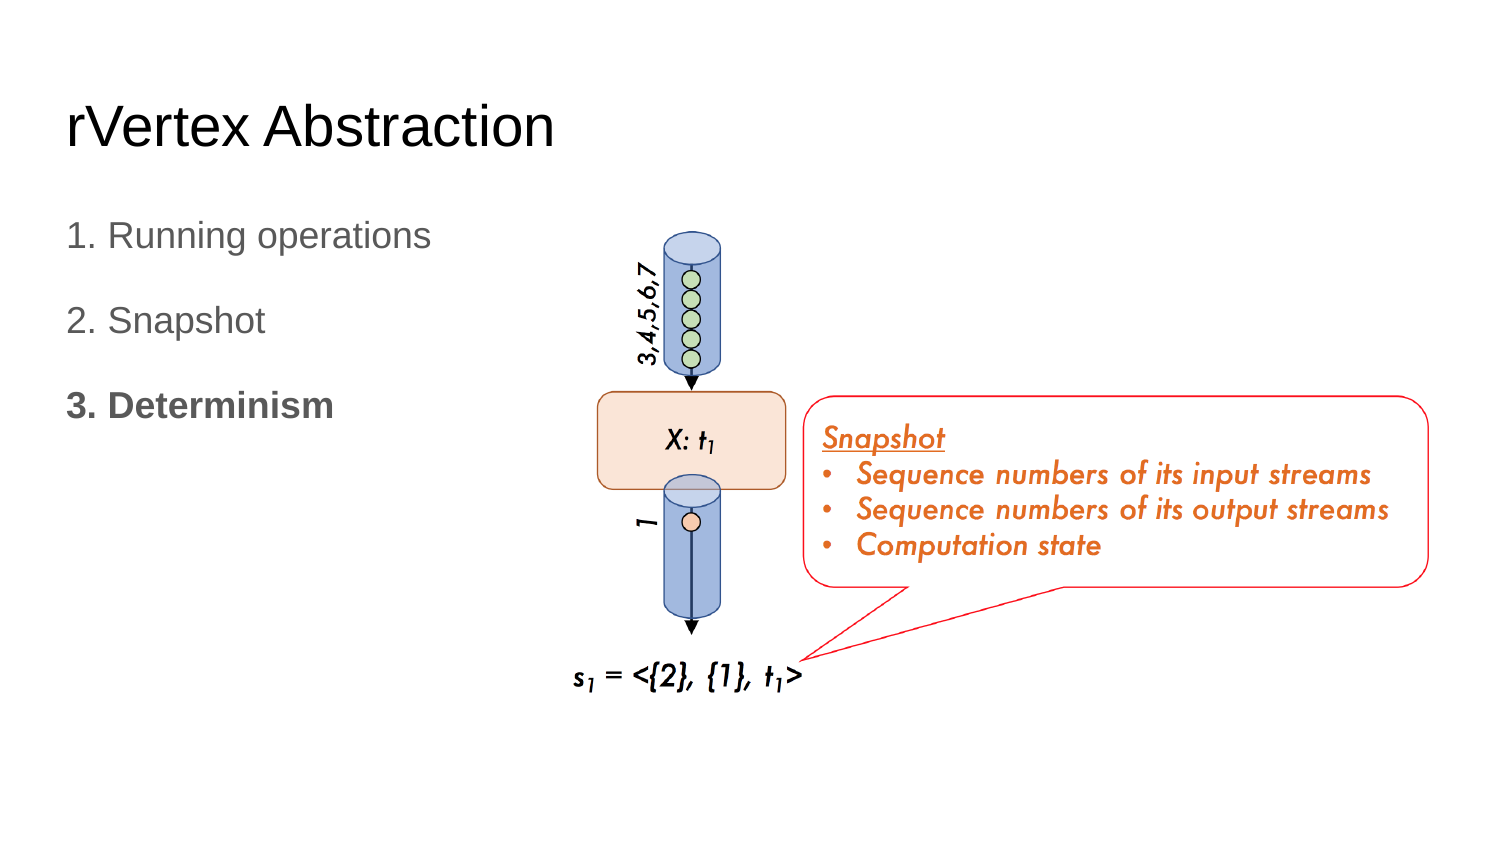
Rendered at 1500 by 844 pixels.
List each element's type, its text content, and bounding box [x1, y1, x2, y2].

title rVertex Abstraction [51, 72, 1449, 167]
picture [500, 198, 1472, 738]
list 1. Running operations 2. Snapshot 3. Determinism [51, 189, 1449, 750]
